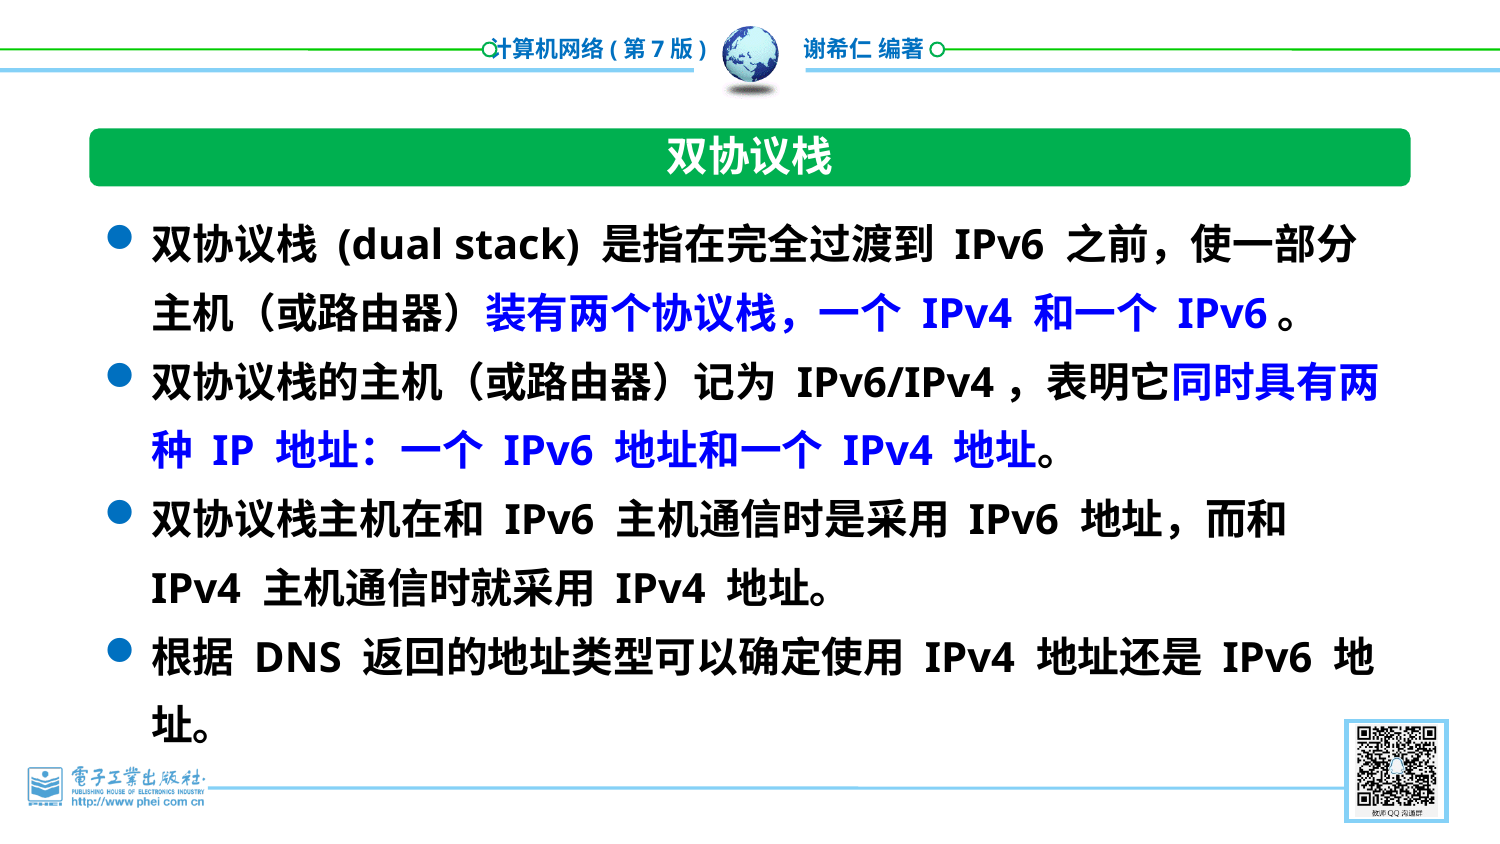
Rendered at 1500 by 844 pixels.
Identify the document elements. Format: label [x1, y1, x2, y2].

picture [1355, 724, 1438, 817]
picture [720, 24, 780, 100]
text_box [89, 191, 1411, 757]
text_box [89, 122, 1411, 188]
picture [23, 764, 208, 809]
